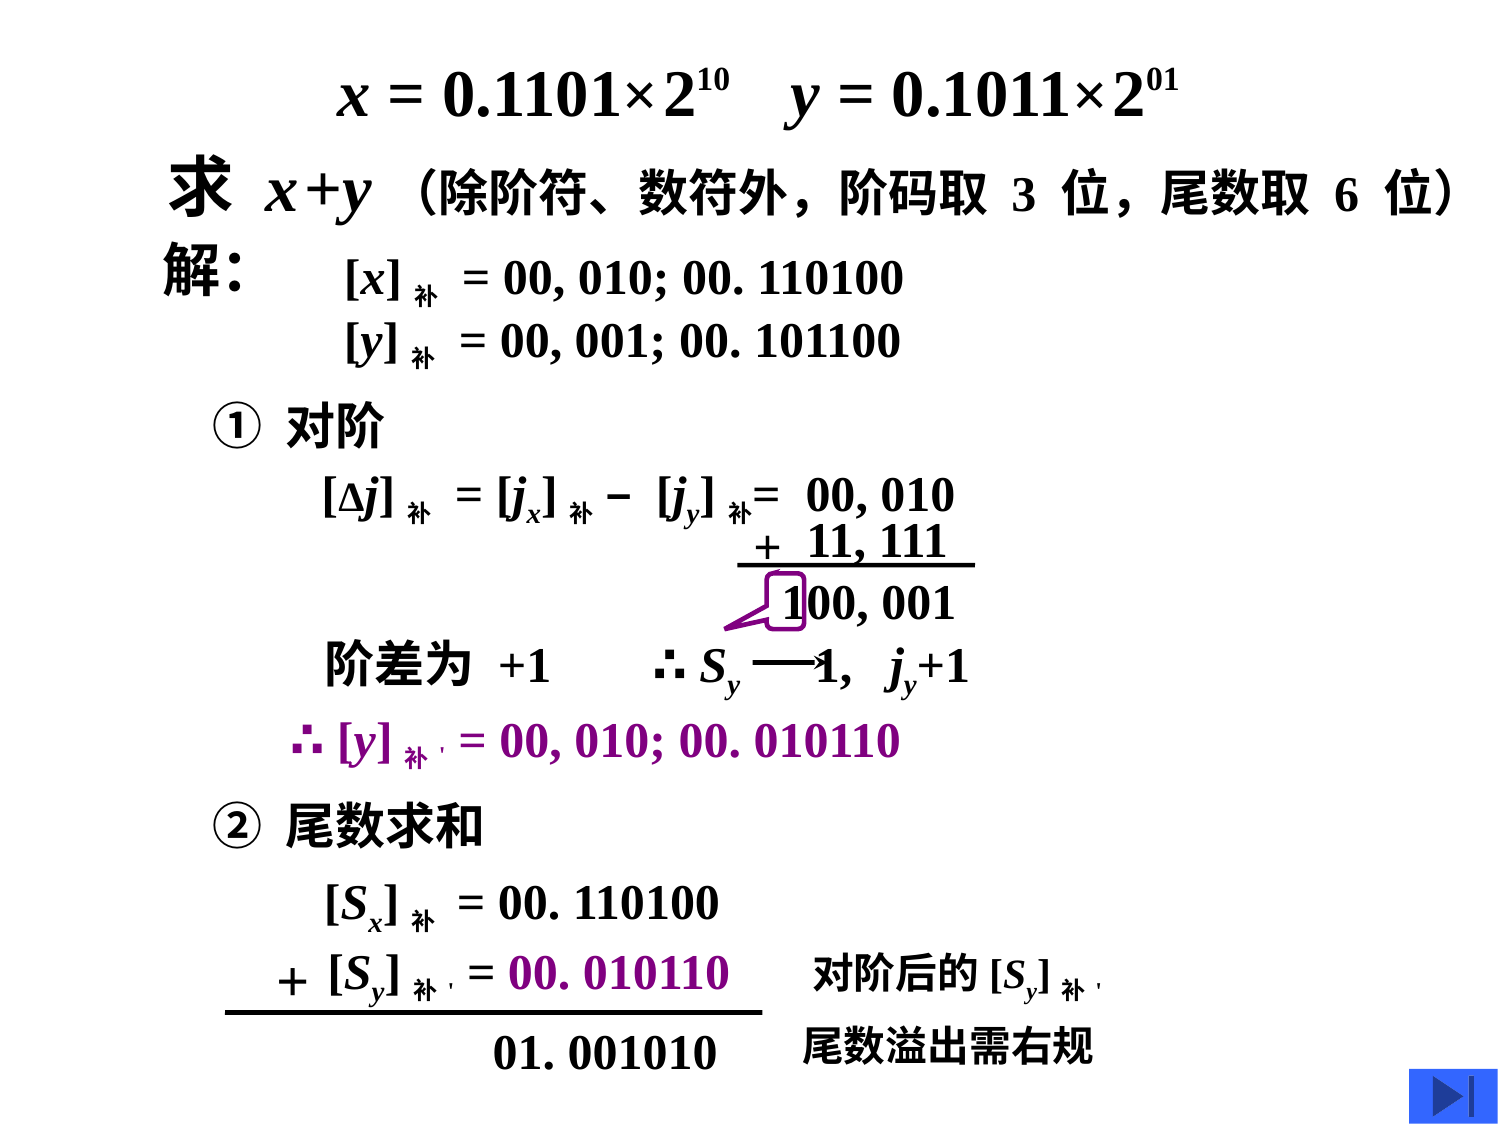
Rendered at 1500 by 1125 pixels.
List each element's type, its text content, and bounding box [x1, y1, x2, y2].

text_box [735, 573, 805, 623]
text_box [637, 624, 1163, 701]
text_box 尾数溢出需右规 [787, 1012, 1363, 1078]
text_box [187, 40, 1478, 233]
text_box 100, 001 [797, 562, 1117, 623]
text_box [Δj]补 = [jx]补 – [jy]补 [306, 454, 738, 538]
text_box ② 尾数求和 [197, 787, 675, 863]
text_box [x]补 = 00, 010; 00. 110100 [328, 241, 920, 318]
text_box ∴ [y]补' = 00, 010; 00. 010110 [274, 699, 1250, 780]
text_box ① 对阶 [197, 387, 563, 463]
text_box + [261, 935, 325, 1021]
text_box 11, 111 [779, 499, 1037, 562]
text_box = 00, 010 [737, 454, 1263, 529]
text_box [Sx]补 = 00. 110100 [309, 862, 735, 935]
text_box 01. 001010 [477, 1012, 733, 1088]
text_box 阶差为 +1 [309, 624, 636, 699]
text_box [Sy]补' = 00. 010110 [312, 931, 838, 1015]
text_box [y]补 = 00, 001; 00. 101100 [328, 299, 917, 380]
text_box + [738, 506, 797, 582]
text_box [1409, 1068, 1498, 1124]
text_box 解： [147, 225, 295, 311]
text_box 对阶后的[Sy]补' [797, 939, 1400, 1012]
